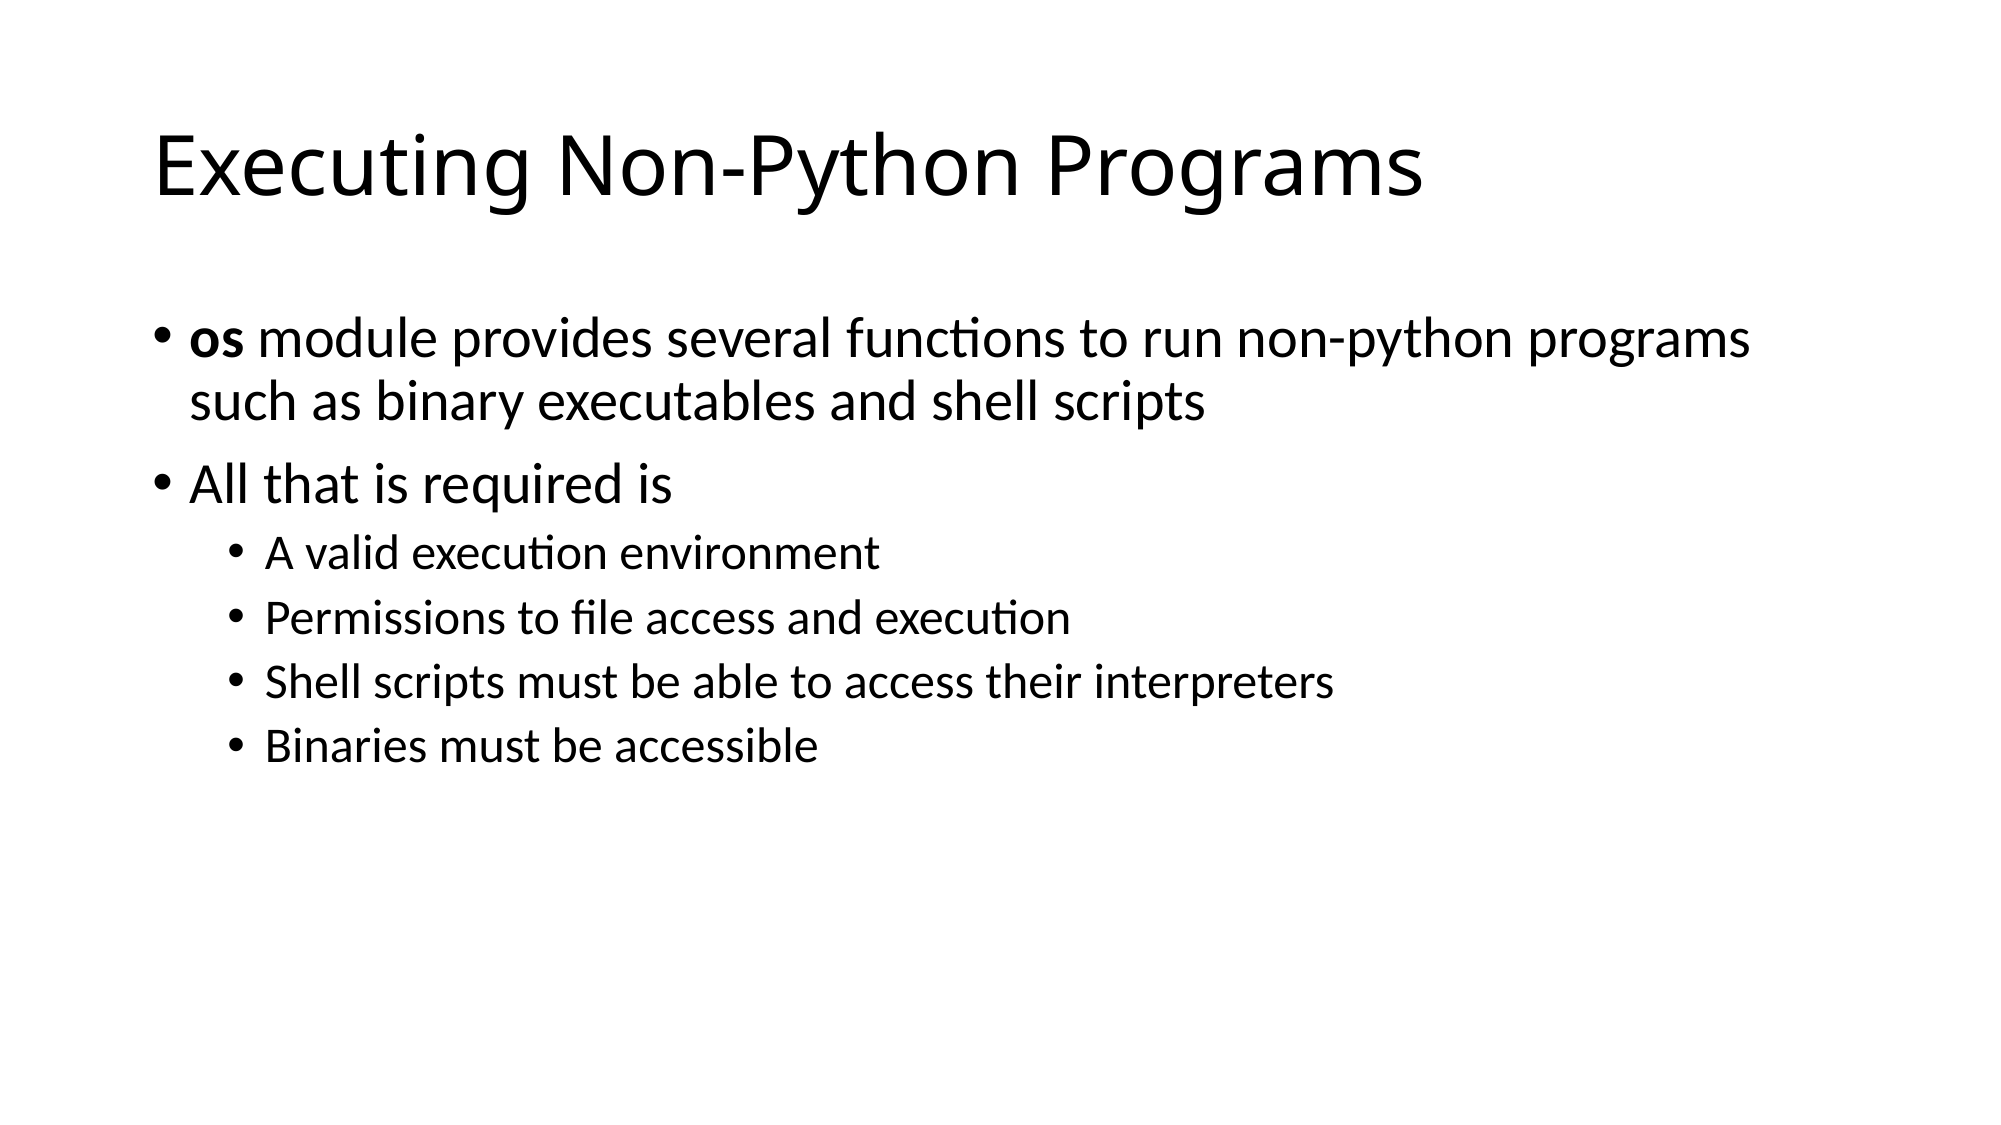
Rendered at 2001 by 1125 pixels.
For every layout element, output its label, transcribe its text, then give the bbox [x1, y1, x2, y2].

title Executing Non-Python Programs [137, 59, 1863, 278]
list os module provides several functions to run non-python programs such as binary executables and shell scripts All that is required is A valid execution environment Permissions to file access and execution Shell scripts must be able to access their interpreters Binaries must be accessible [137, 299, 1863, 1014]
